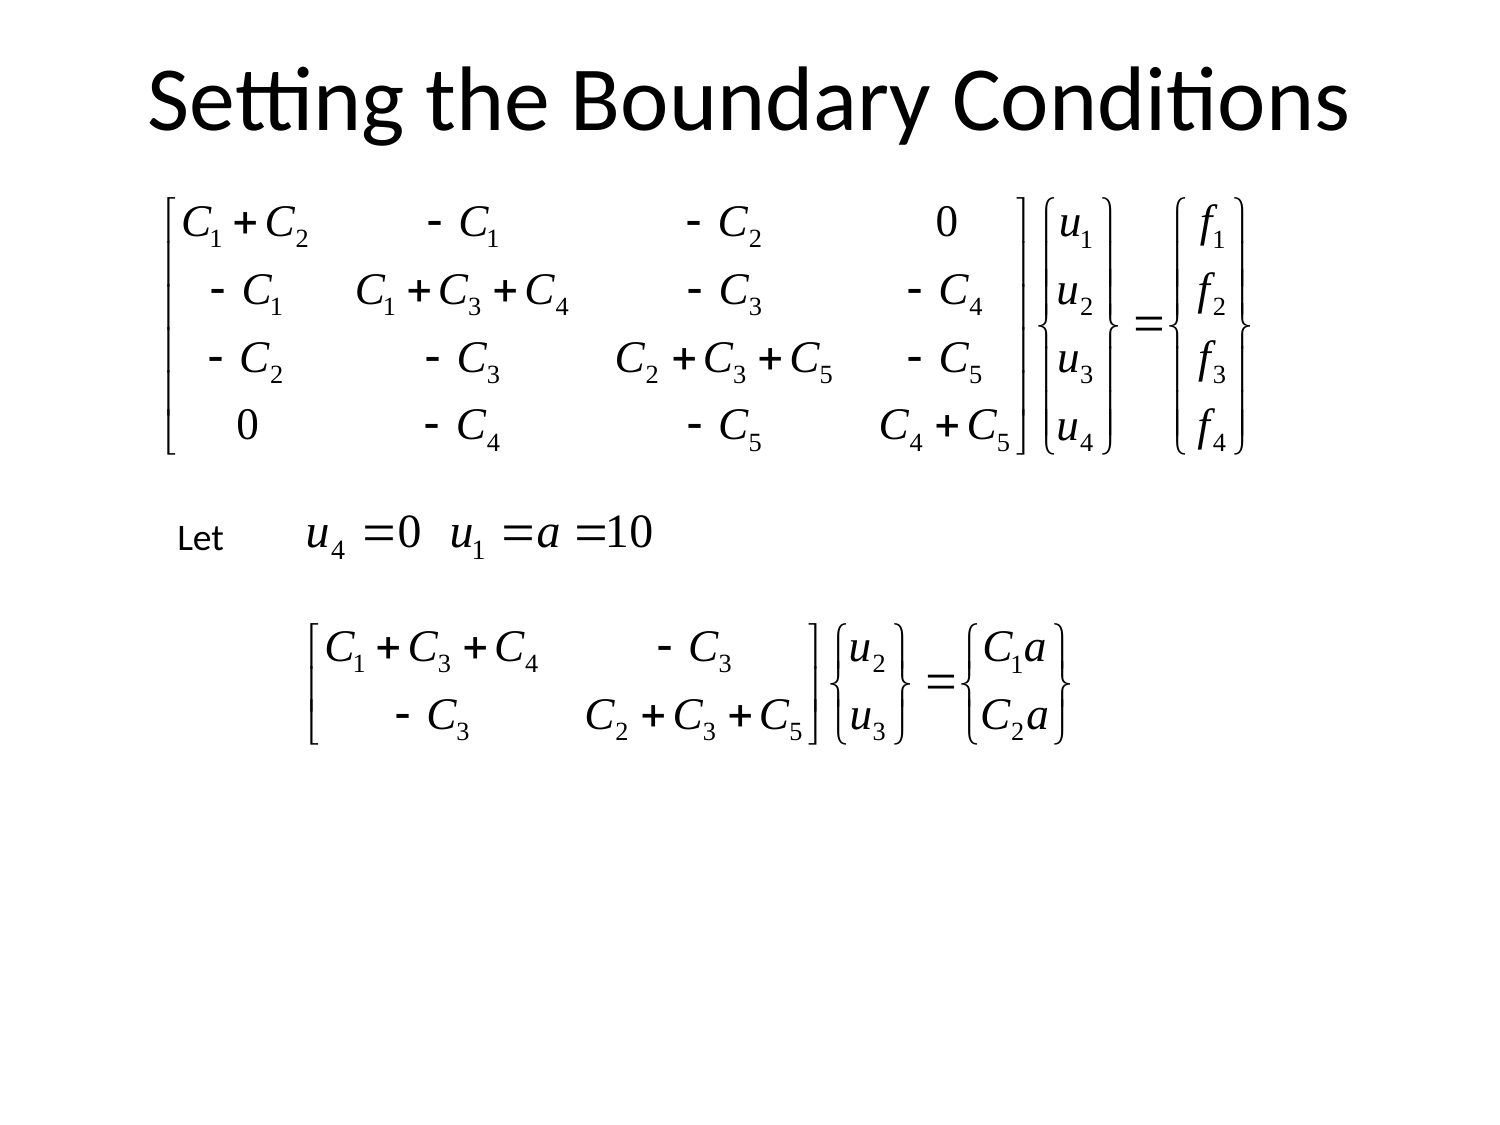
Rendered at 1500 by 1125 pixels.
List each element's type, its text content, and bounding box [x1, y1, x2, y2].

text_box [299, 612, 1080, 756]
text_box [443, 499, 660, 568]
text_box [299, 499, 428, 568]
text_box Let [162, 505, 288, 565]
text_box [156, 187, 1261, 467]
title Setting the Boundary Conditions [75, 0, 1425, 188]
